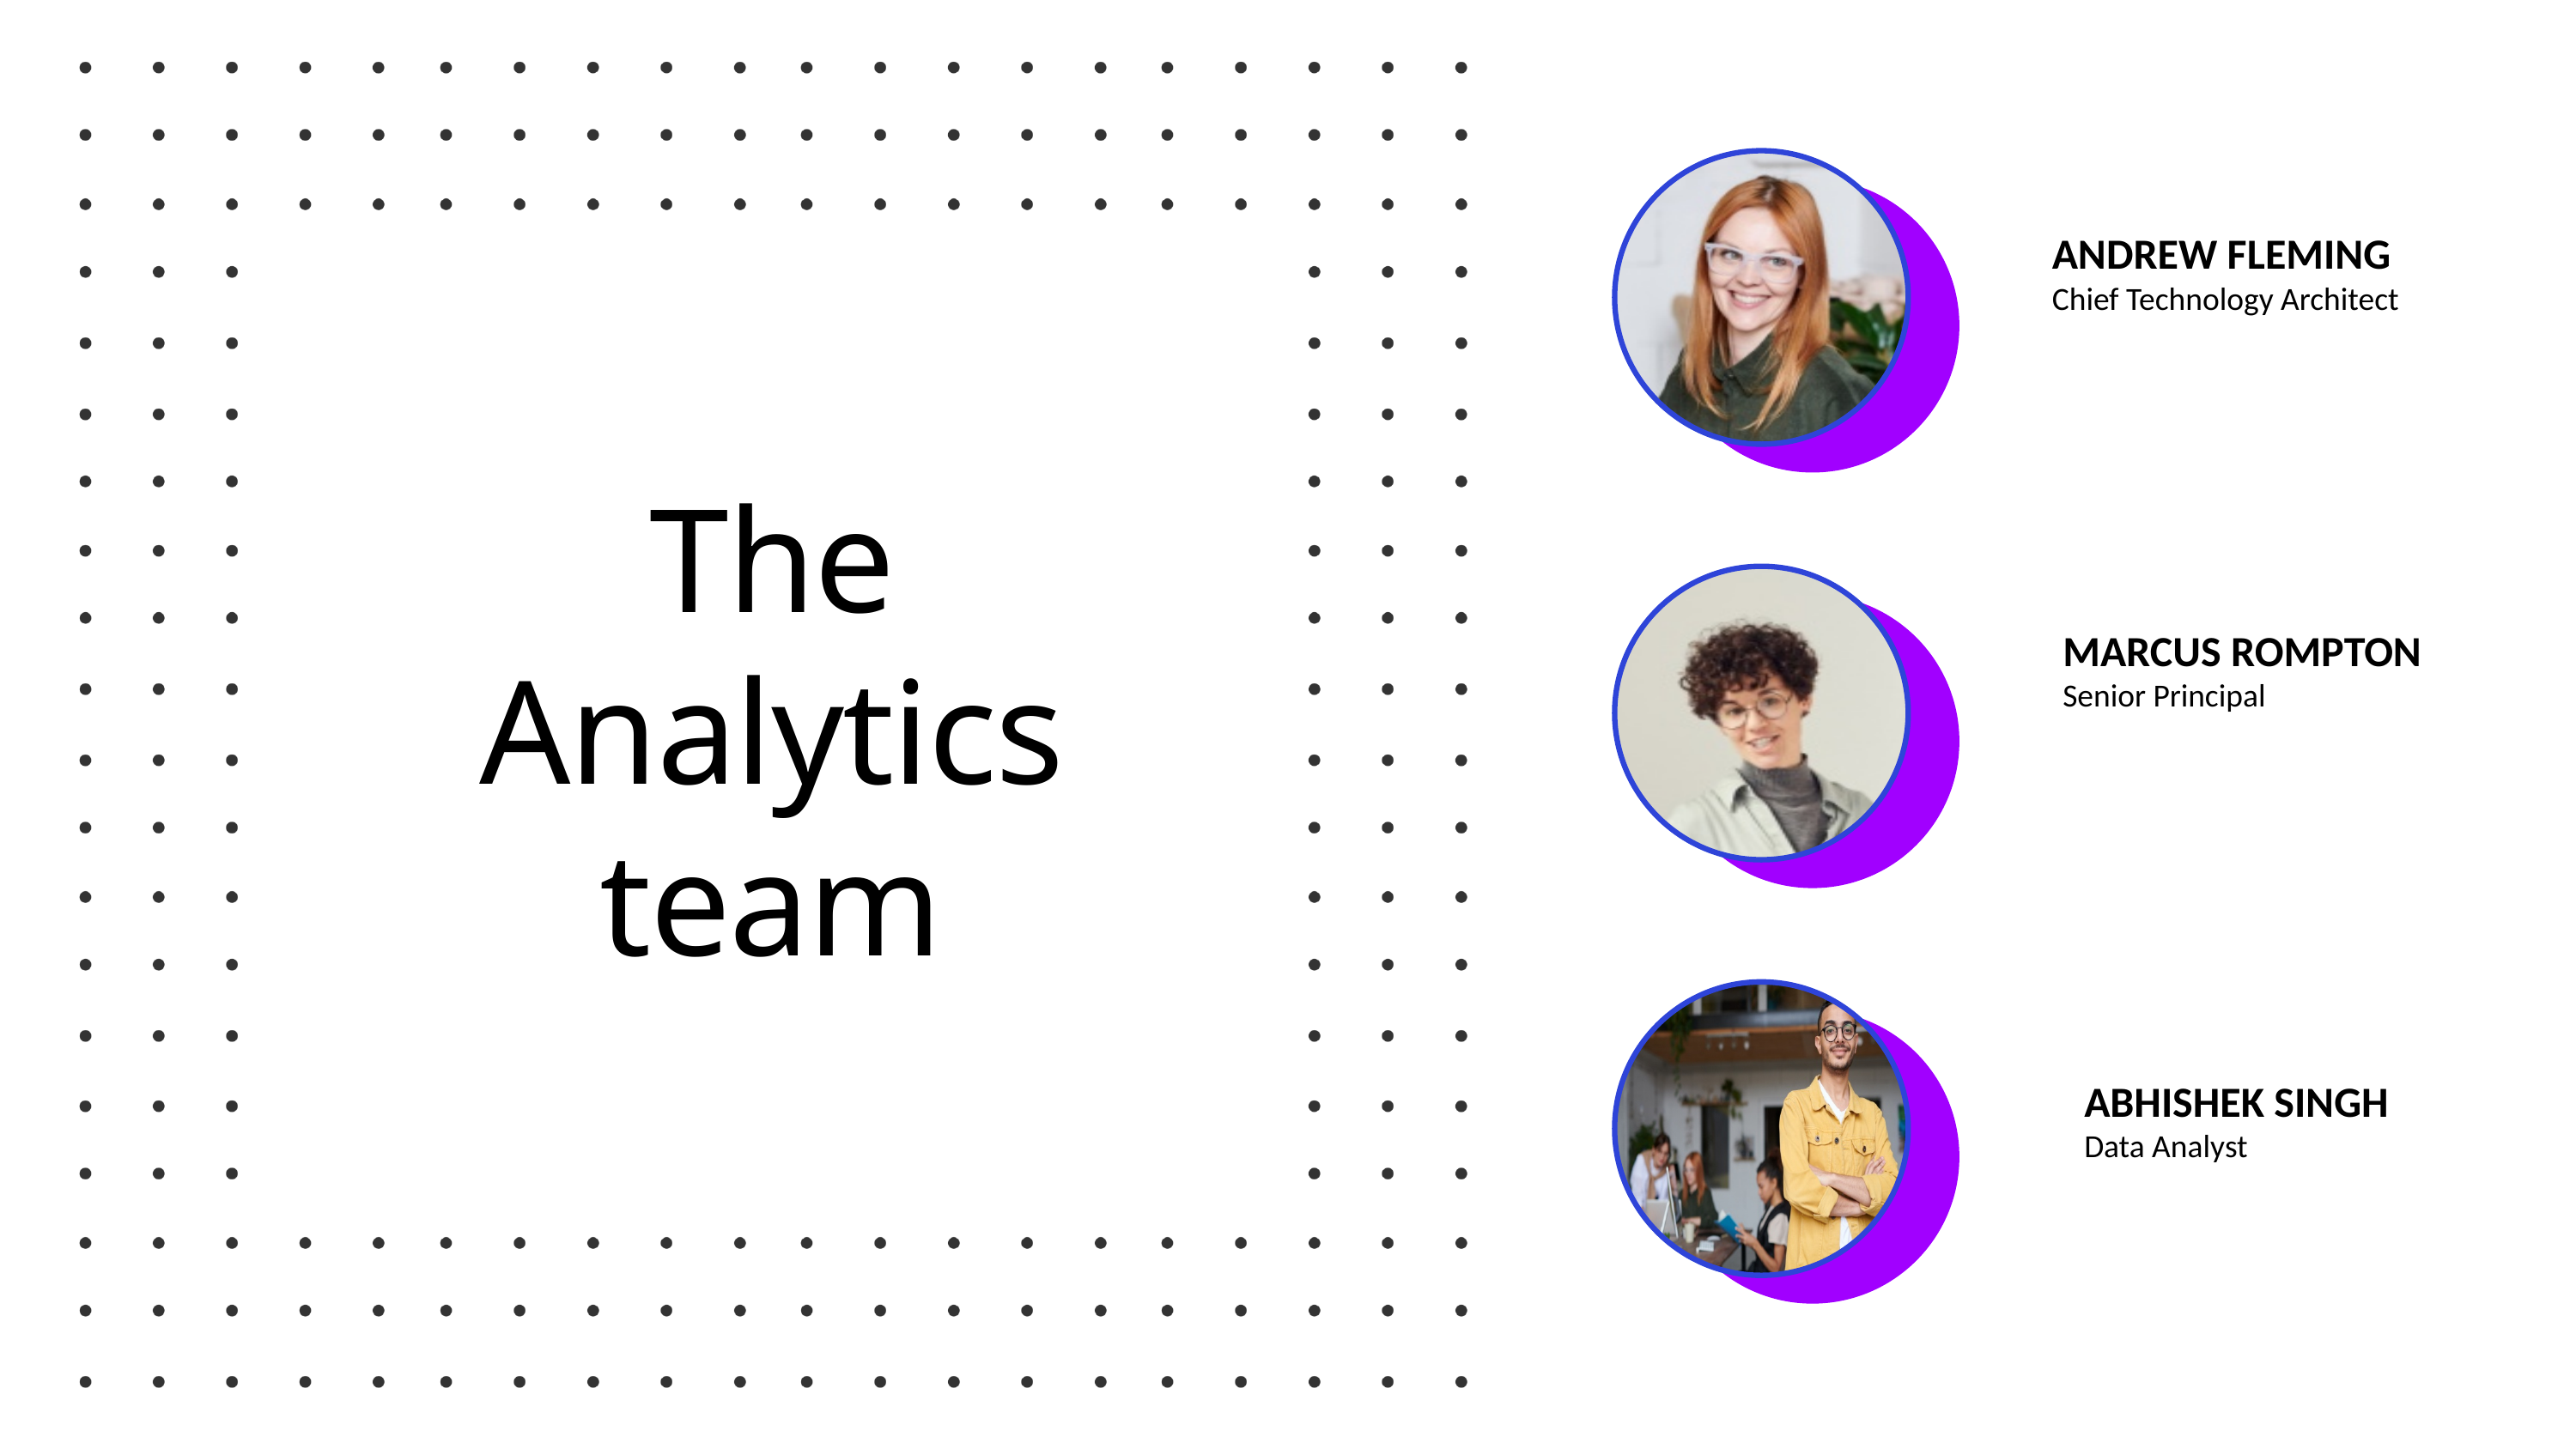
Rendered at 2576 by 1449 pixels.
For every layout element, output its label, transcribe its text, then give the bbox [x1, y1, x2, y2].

text_box MARCUS ROMPTON Senior Principal [2050, 616, 2480, 720]
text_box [1607, 563, 1916, 863]
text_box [70, 57, 1472, 1392]
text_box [1607, 975, 1916, 1282]
text_box ABHISHEK SINGH Data Analyst [2071, 1067, 2501, 1210]
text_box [1665, 594, 1960, 888]
text_box ANDREW FLEMING Chief Technology Architect [2038, 220, 2437, 323]
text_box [1665, 179, 1960, 473]
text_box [1665, 1009, 1960, 1304]
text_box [1607, 144, 1916, 451]
